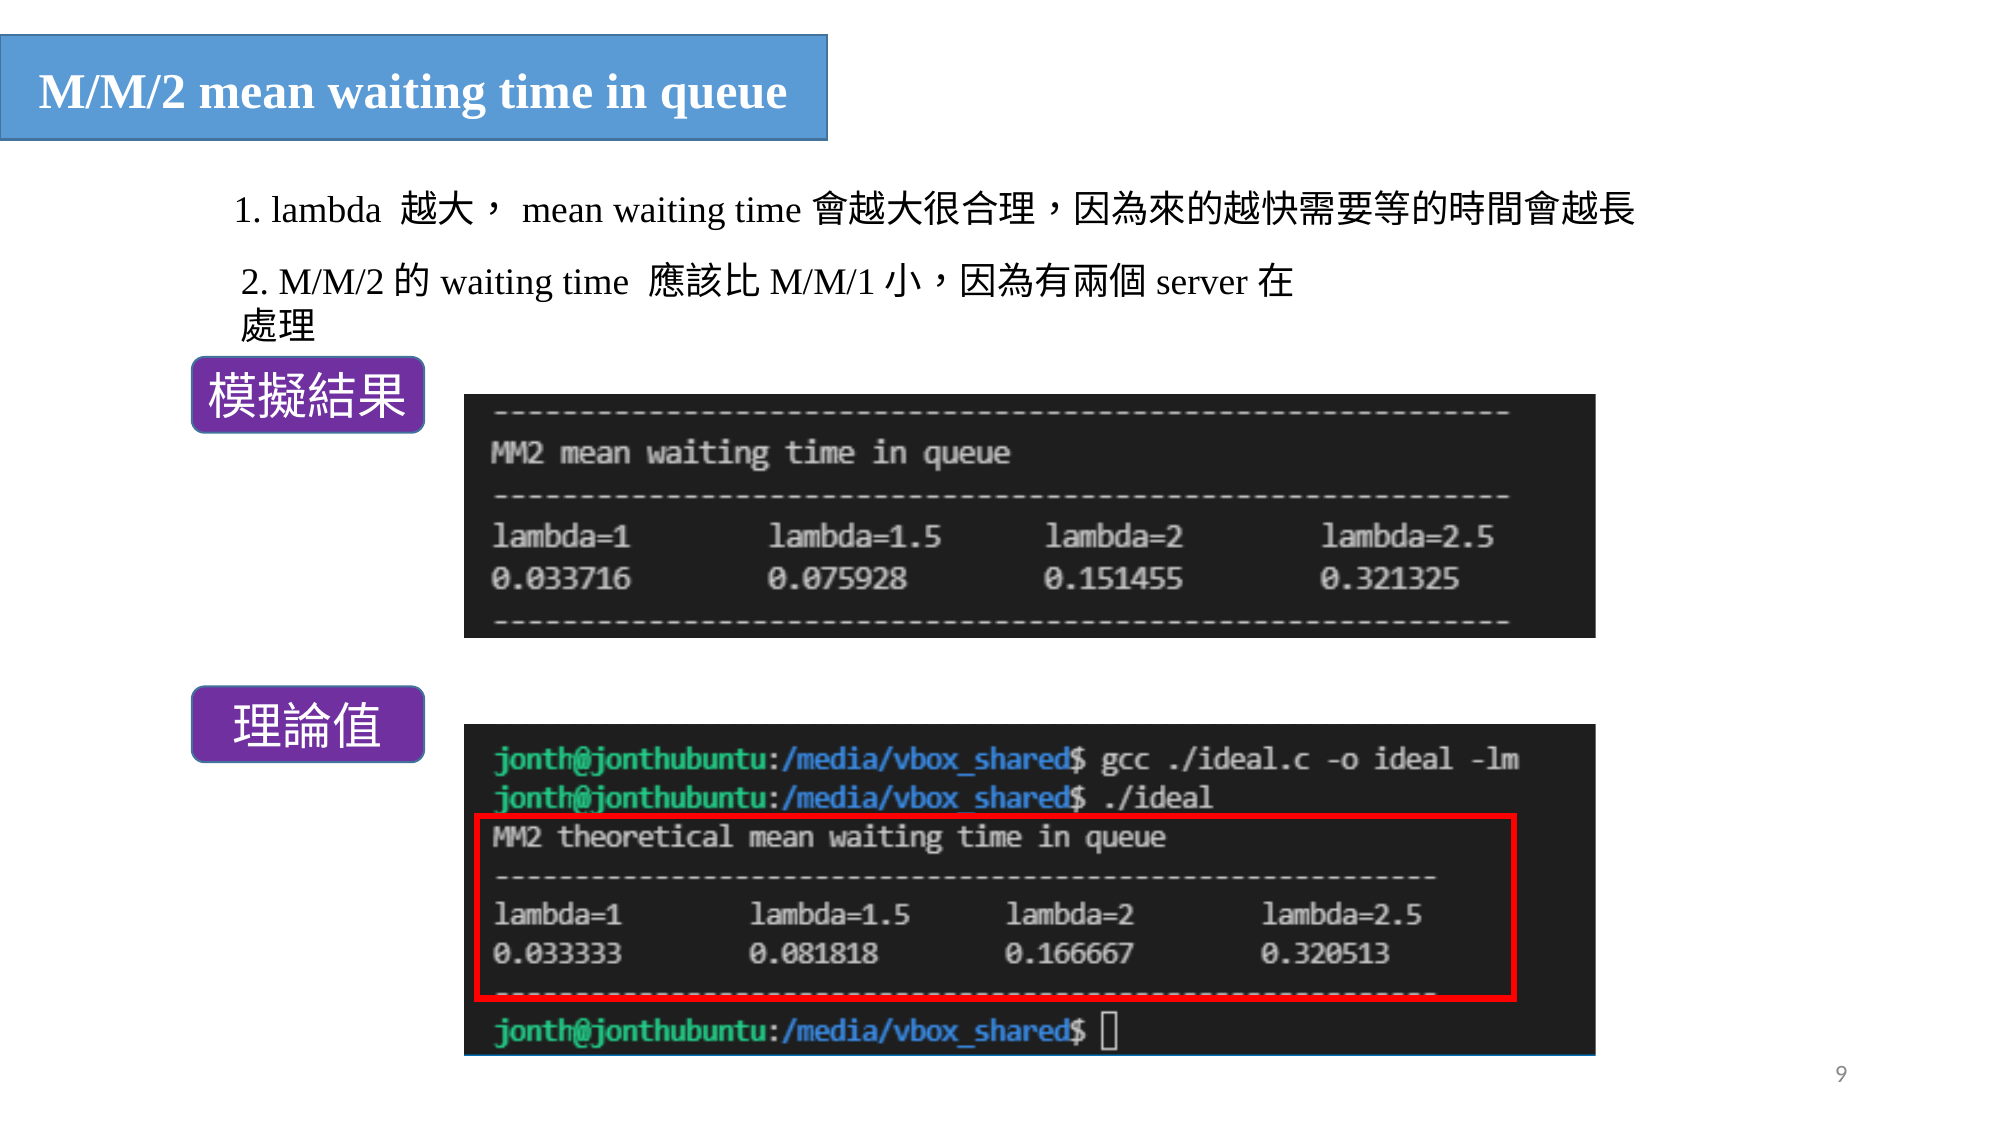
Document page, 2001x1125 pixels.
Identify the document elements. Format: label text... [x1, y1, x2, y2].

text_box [191, 686, 425, 763]
slide_number 9 [1412, 1042, 1863, 1103]
picture [464, 394, 1596, 638]
text_box M/M/2 mean waiting time in queue [23, 51, 804, 126]
text_box [0, 34, 828, 141]
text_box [191, 356, 425, 433]
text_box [464, 724, 1596, 1056]
text_box 2. M/M/2的waiting time 應該比M/M/1小，因為有兩個server在處理 [226, 249, 1340, 355]
text_box 1. lambda 越大，mean waiting time會越大很合理，因為來的越快需要等的時間會越長 [218, 177, 1651, 238]
